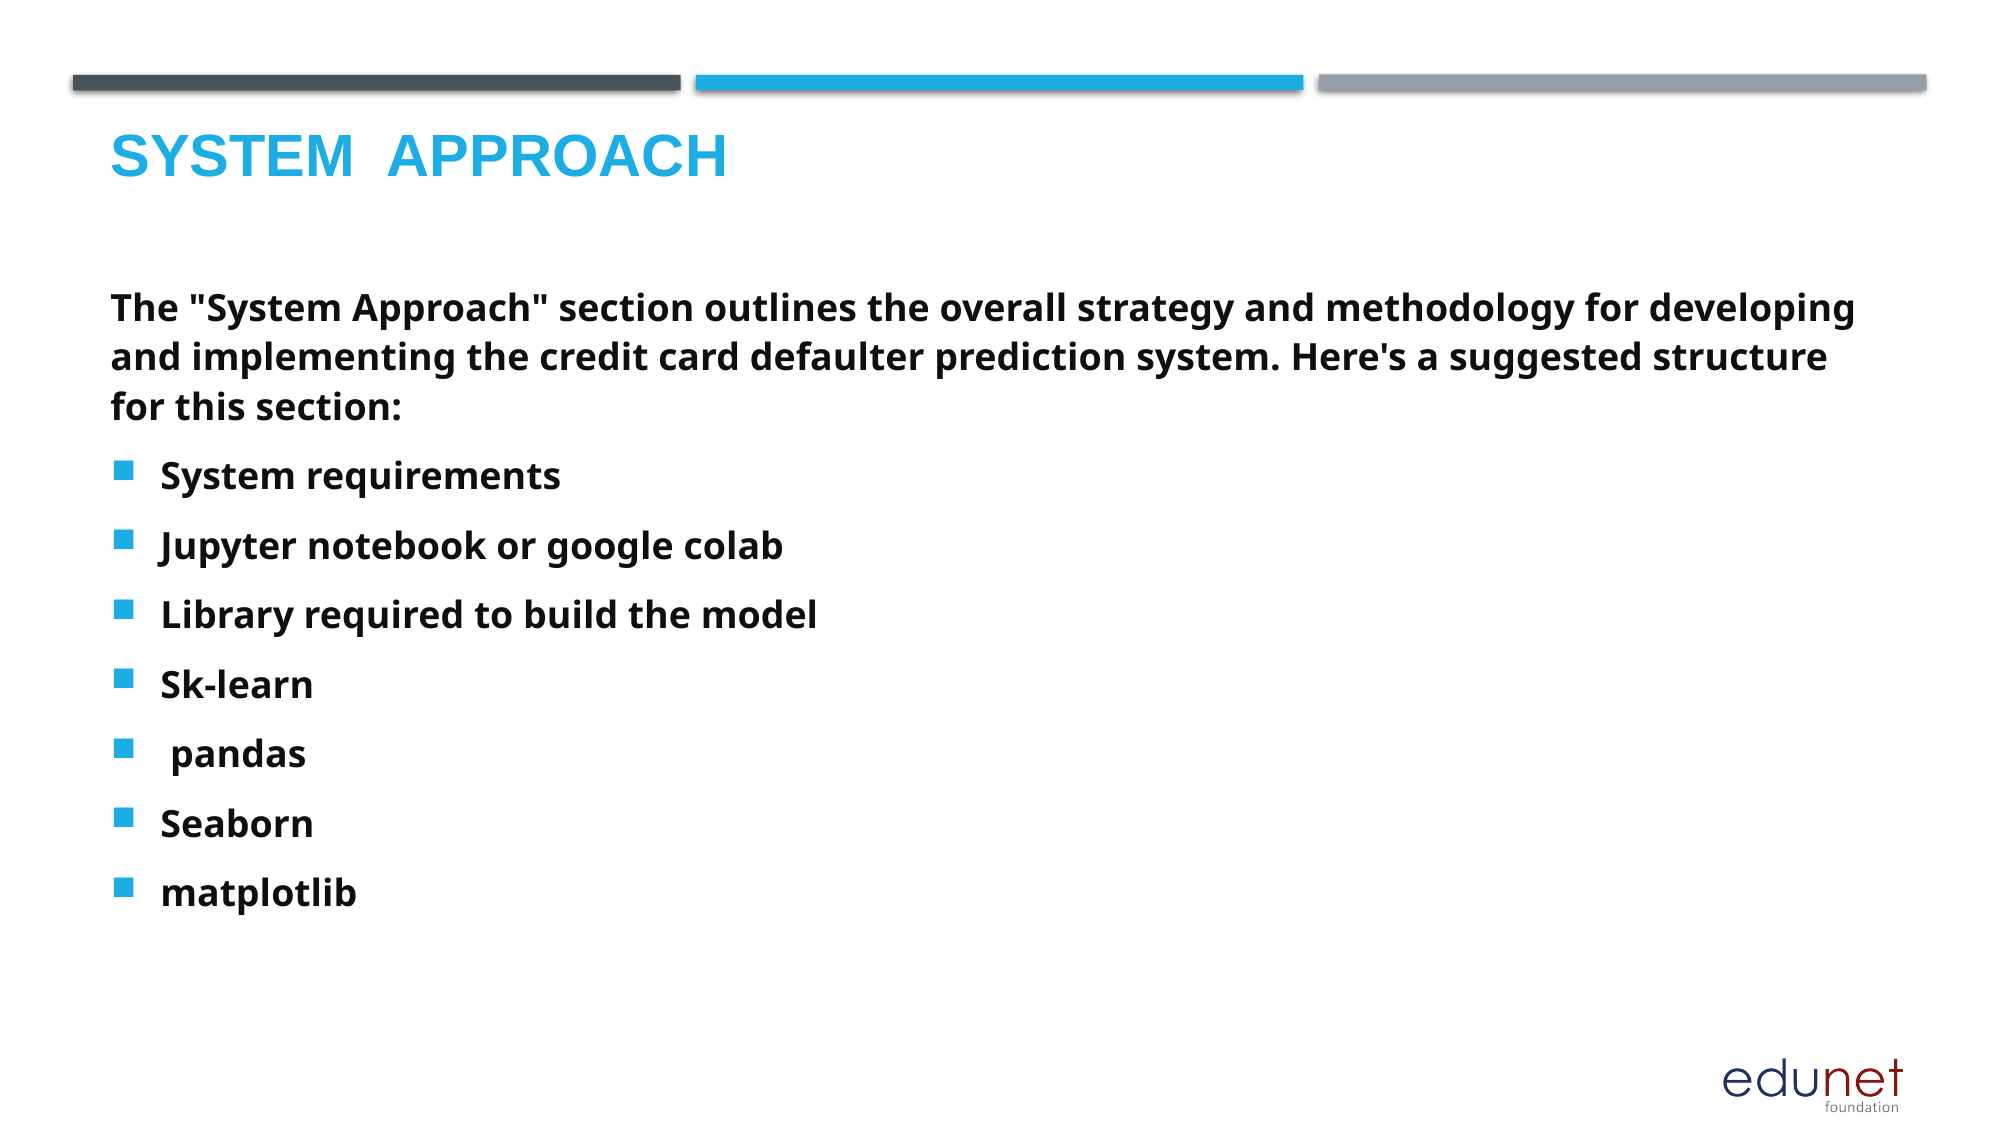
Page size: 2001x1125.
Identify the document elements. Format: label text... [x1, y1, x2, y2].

picture [1719, 1056, 1905, 1116]
list The "System Approach" section outlines the overall strategy and methodology for developing and implementing the credit card defaulter prediction system. Here's a suggested structure for this section: System requirements Jupyter notebook or google colab Library required to build the model Sk-learn pandas Seaborn matplotlib [95, 213, 1905, 981]
title System Approach [95, 108, 1905, 196]
